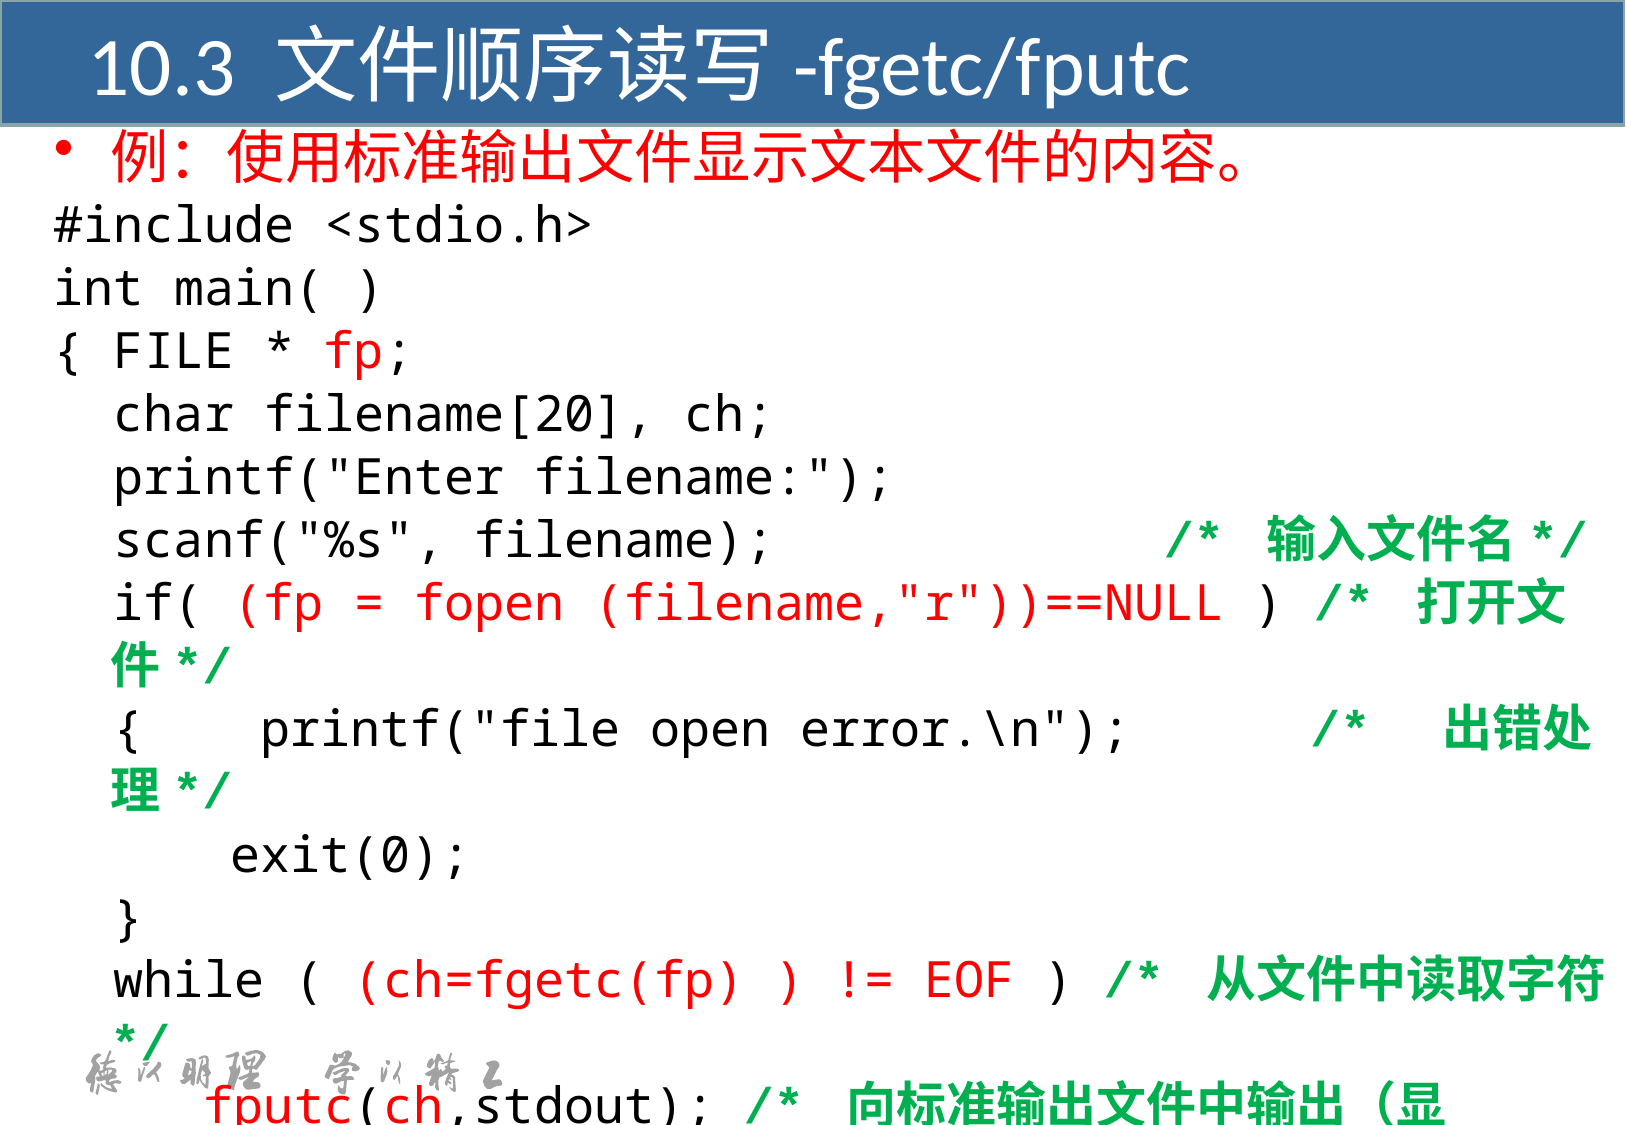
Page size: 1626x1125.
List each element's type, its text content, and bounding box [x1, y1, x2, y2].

text_box 10.3 文件顺序读写-fgetc/fputc [0, 0, 1625, 127]
list 例：使用标准输出文件显示文本文件的内容。 #include <stdio.h> int main( ) { FILE * fp; char filename[20], ch; printf("Enter filename:"); scanf("%s", filename); /* 输入文件名*/ if( (fp = fopen (filename,"r"))==NULL ) /* 打开文件*/ { printf("file open error.\n"); /* 出错处理*/ exit(0); } while ( (ch=fgetc(fp) ) != EOF ) /* 从文件中读取字符*/ fputc(ch,stdout); /* 向标准输出文件中输出（显示）*/ fclose( fp ); } [39, 127, 1625, 1082]
